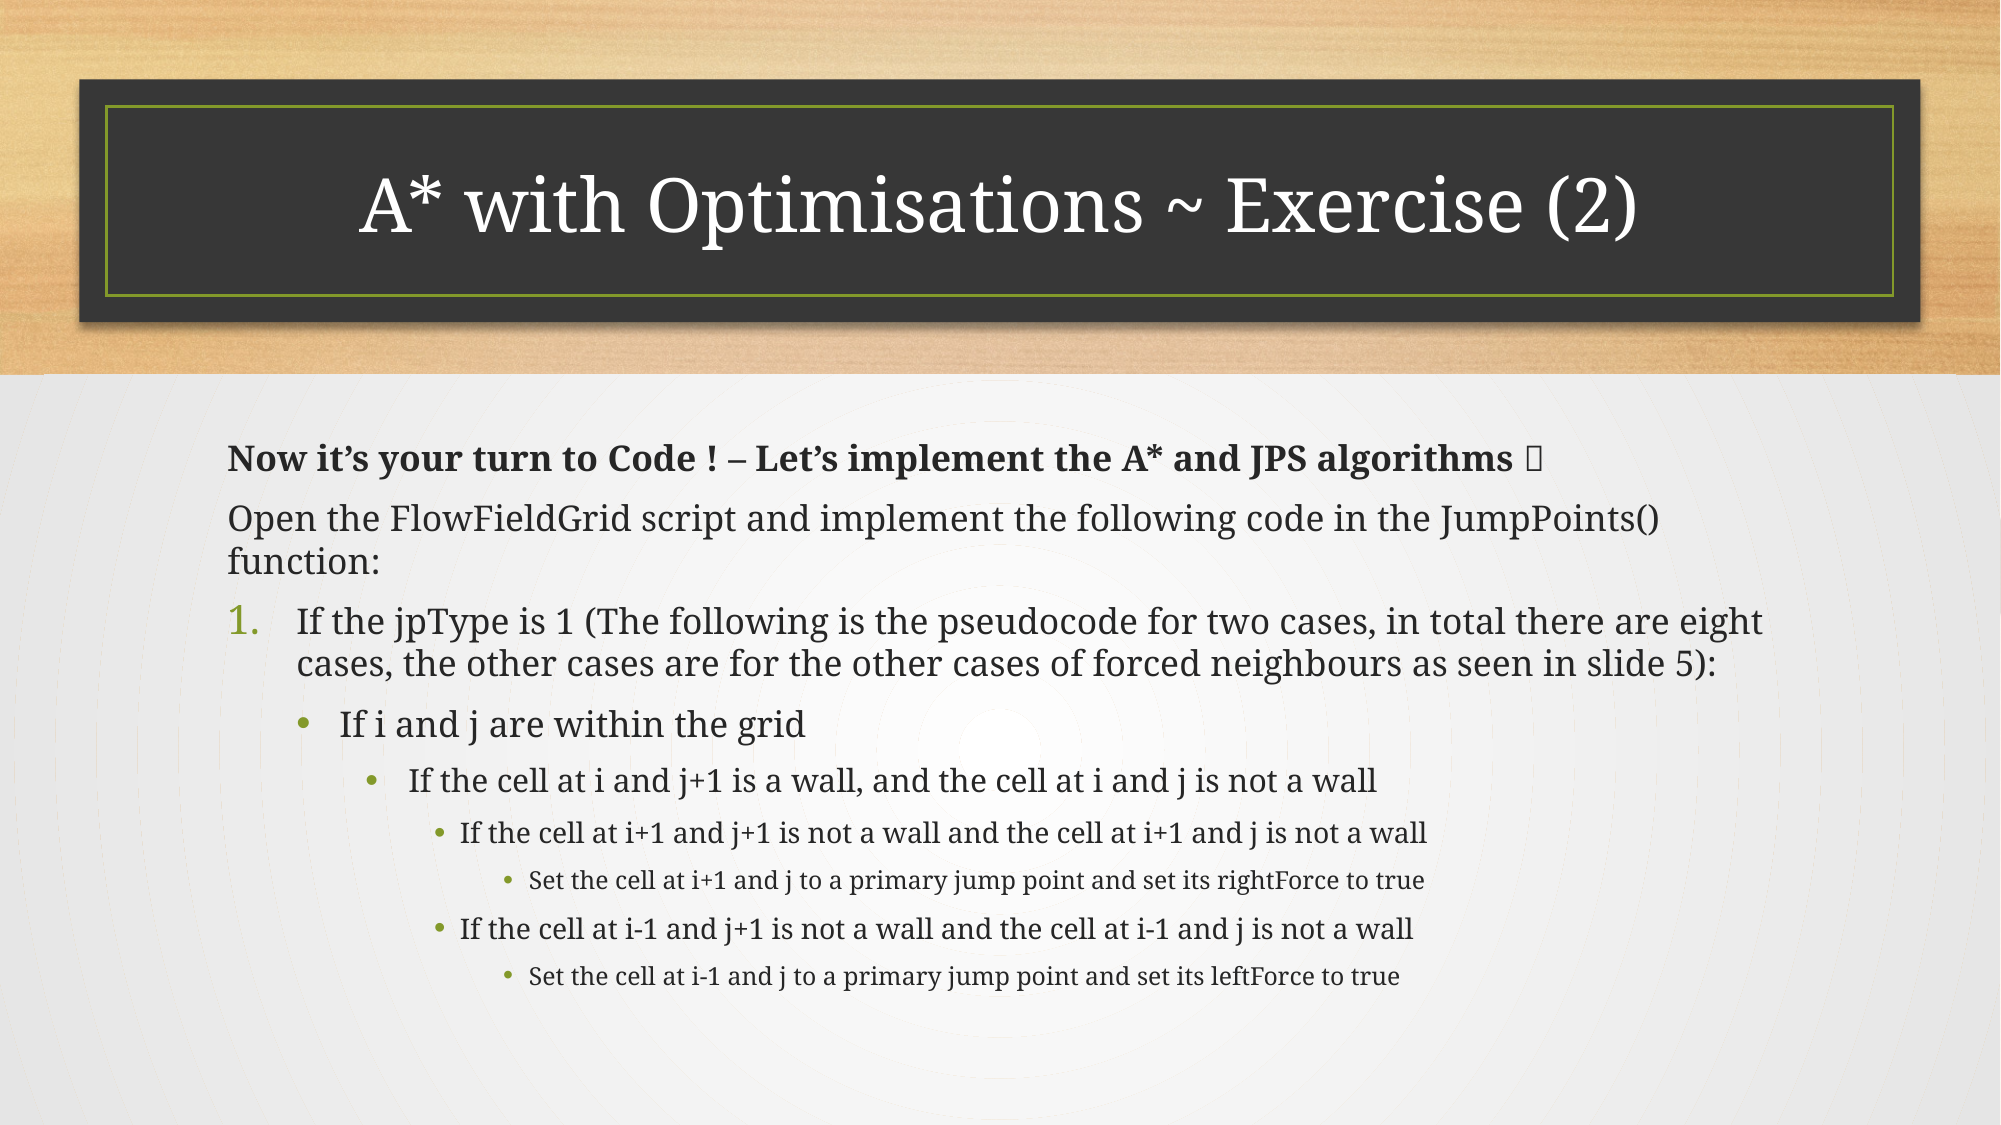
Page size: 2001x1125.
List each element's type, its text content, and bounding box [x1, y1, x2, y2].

text_box [78, 78, 1922, 323]
text_box [0, 0, 2000, 374]
list Now it’s your turn to Code ! – Let’s implement the A* and JPS algorithms  Open the FlowFieldGrid script and implement the following code in the JumpPoints() function: If the jpType is 1 (The following is the pseudocode for two cases, in total there are eight cases, the other cases are for the other cases of forced neighbours as seen in slide 5): If i and j are within the grid If the cell at i and j+1 is a wall, and the cell at i and j is not a wall If the cell at i+1 and j+1 is not a wall and the cell at i+1 and j is not a wall Set the cell at i+1 and j to a primary jump point and set its rightForce to true If the cell at i-1 and j+1 is not a wall and the cell at i-1 and j is not a wall Set the cell at i-1 and j to a primary jump point and set its leftForce to true [212, 428, 1788, 1046]
text_box [0, 374, 2000, 1125]
text_box [106, 106, 1894, 296]
